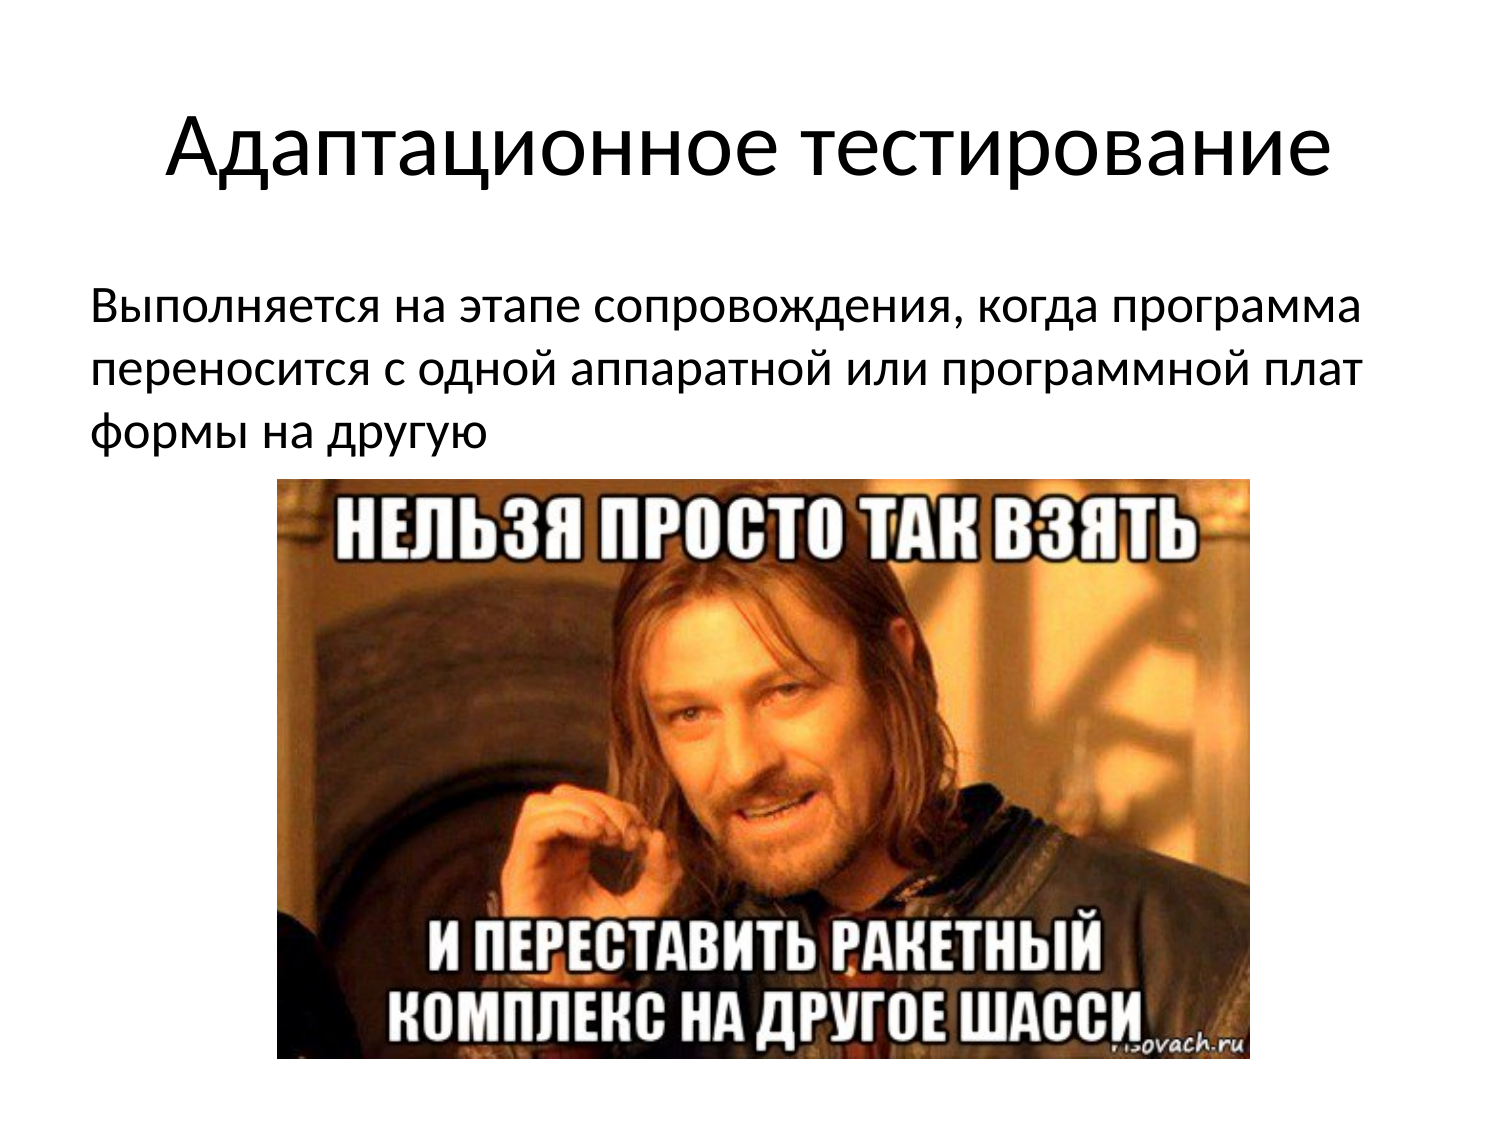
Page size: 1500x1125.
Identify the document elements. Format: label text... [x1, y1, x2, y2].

title Адаптационное тестирование [75, 45, 1425, 233]
list Выполняется на этапе сопровождения, когда программа переносится с одной аппаратной или программной плат­формы на другую [75, 262, 1424, 468]
picture [277, 479, 1251, 1059]
